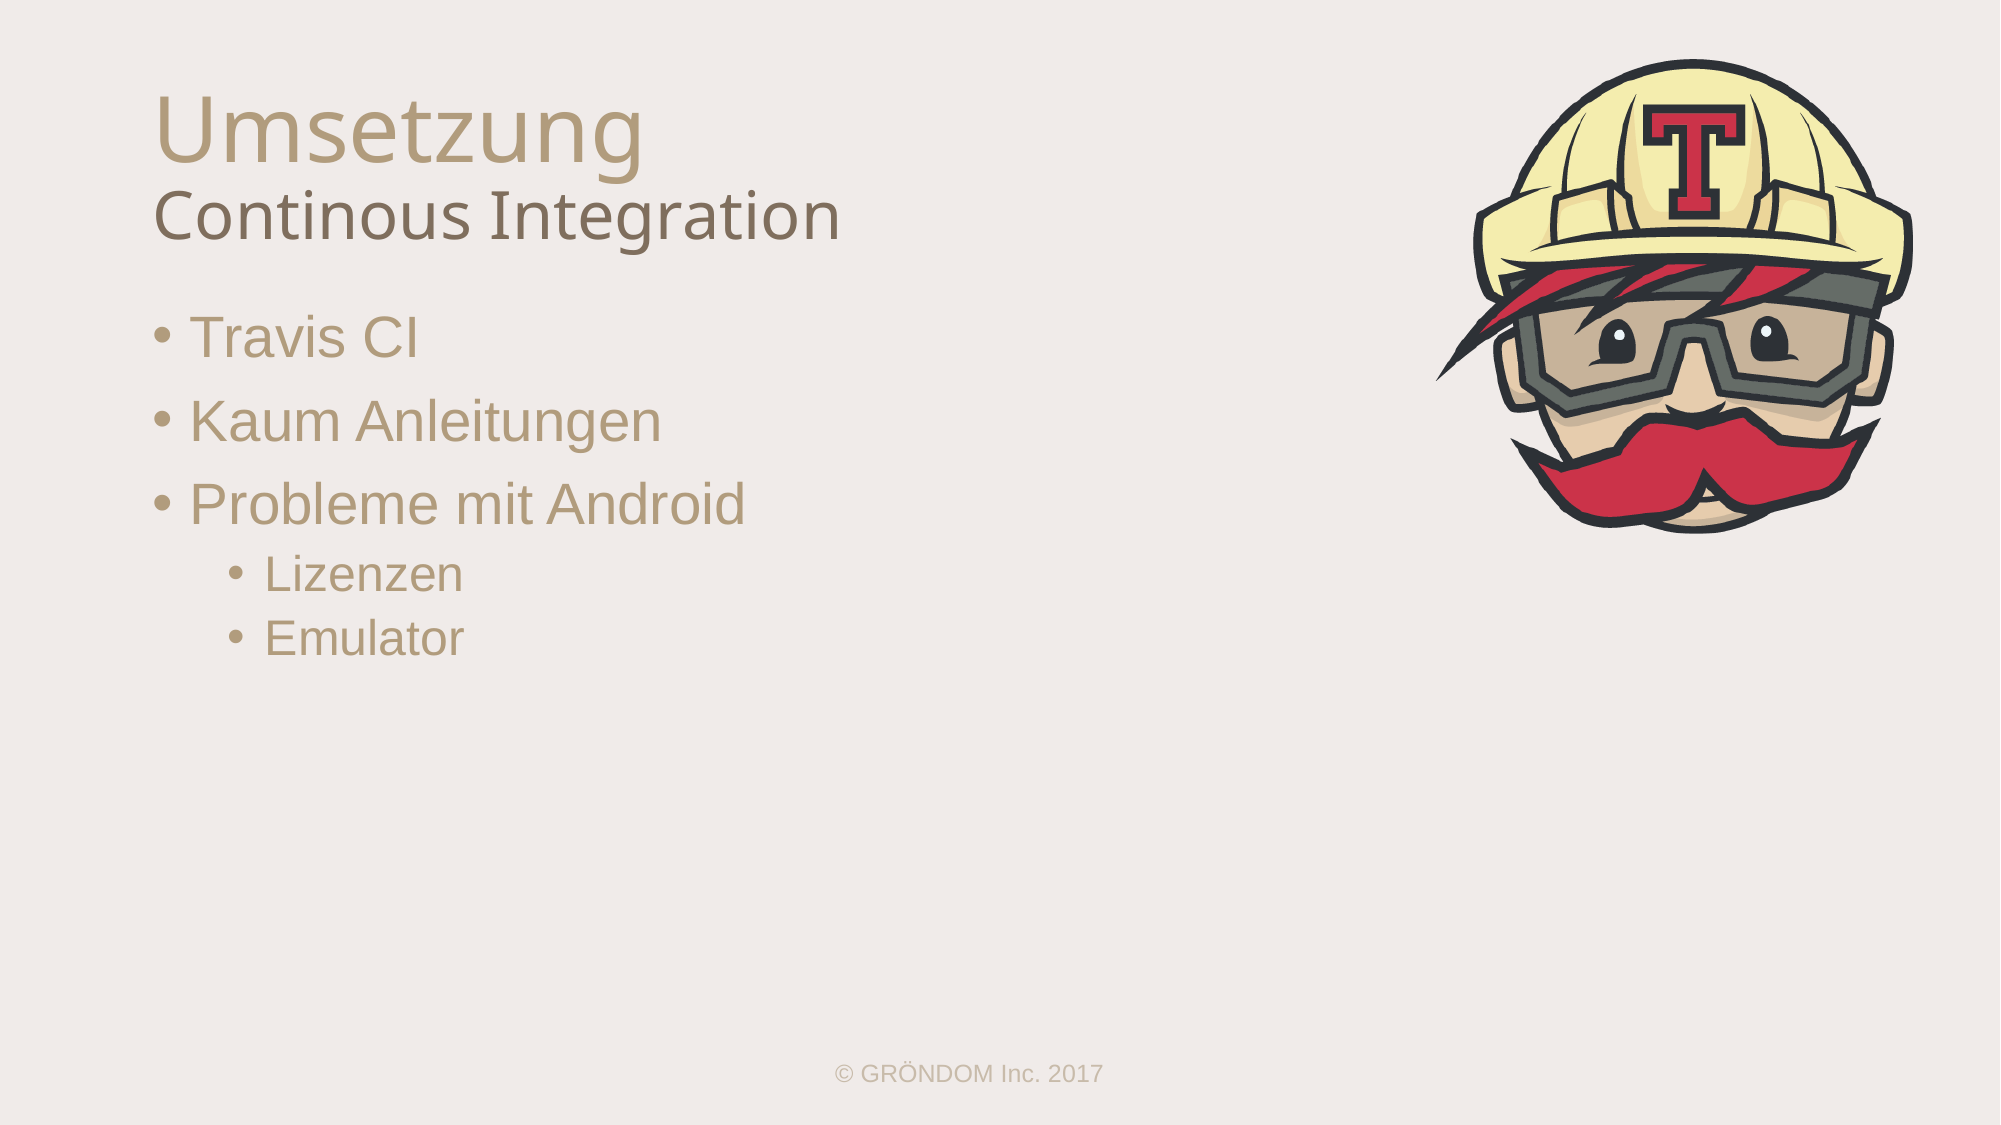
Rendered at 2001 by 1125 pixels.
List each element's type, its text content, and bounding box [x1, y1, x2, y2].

list Travis CI Kaum Anleitungen Probleme mit Android Lizenzen Emulator [137, 299, 924, 1014]
picture [1435, 59, 1914, 534]
title Umsetzung Continous Integration [137, 59, 1435, 278]
footer © GRÖNDOM Inc. 2017 [415, 1042, 1524, 1103]
